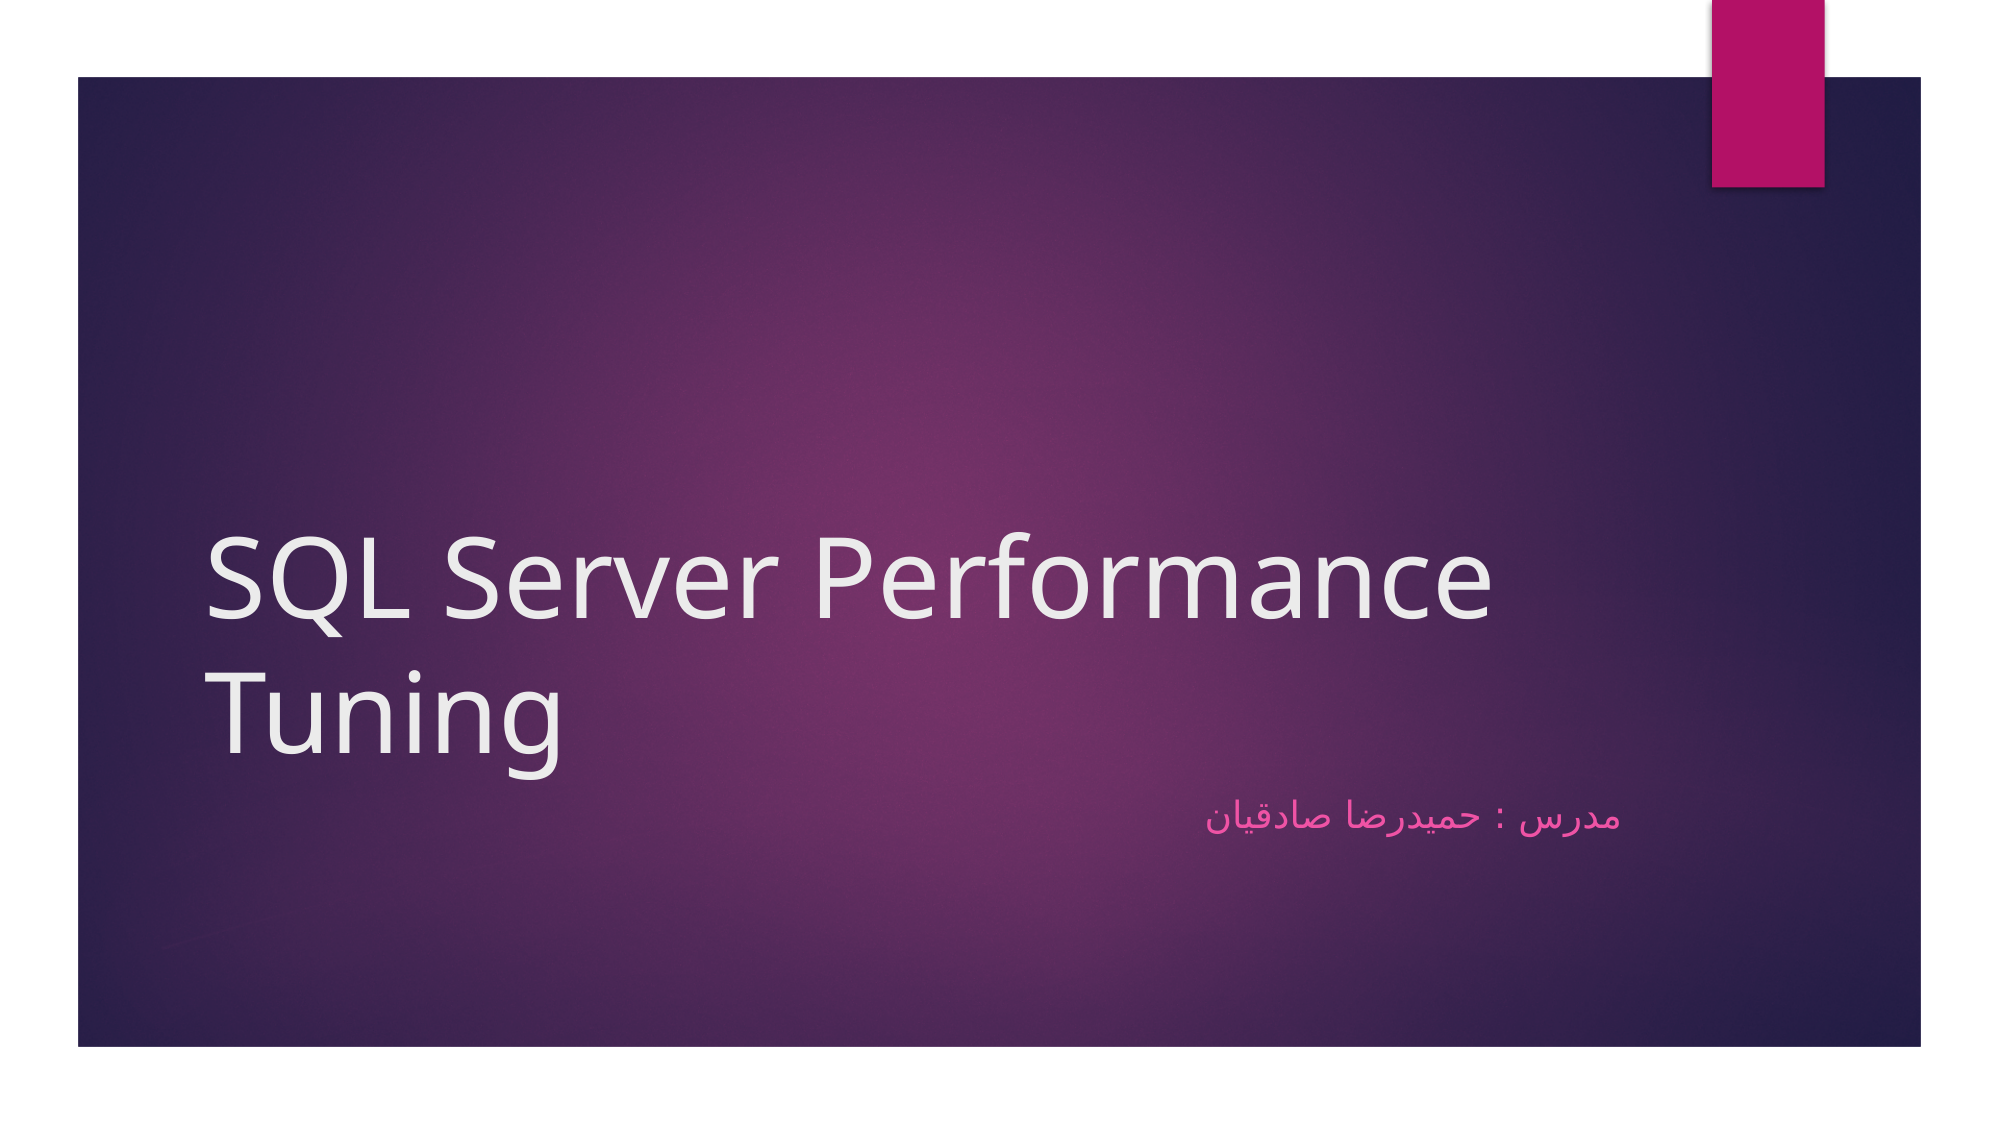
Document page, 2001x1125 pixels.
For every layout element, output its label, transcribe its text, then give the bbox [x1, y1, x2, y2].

title SQL Server Performance Tuning [189, 344, 1638, 783]
subtitle مدرس : حمیدرضا صادقیان [189, 783, 1638, 925]
